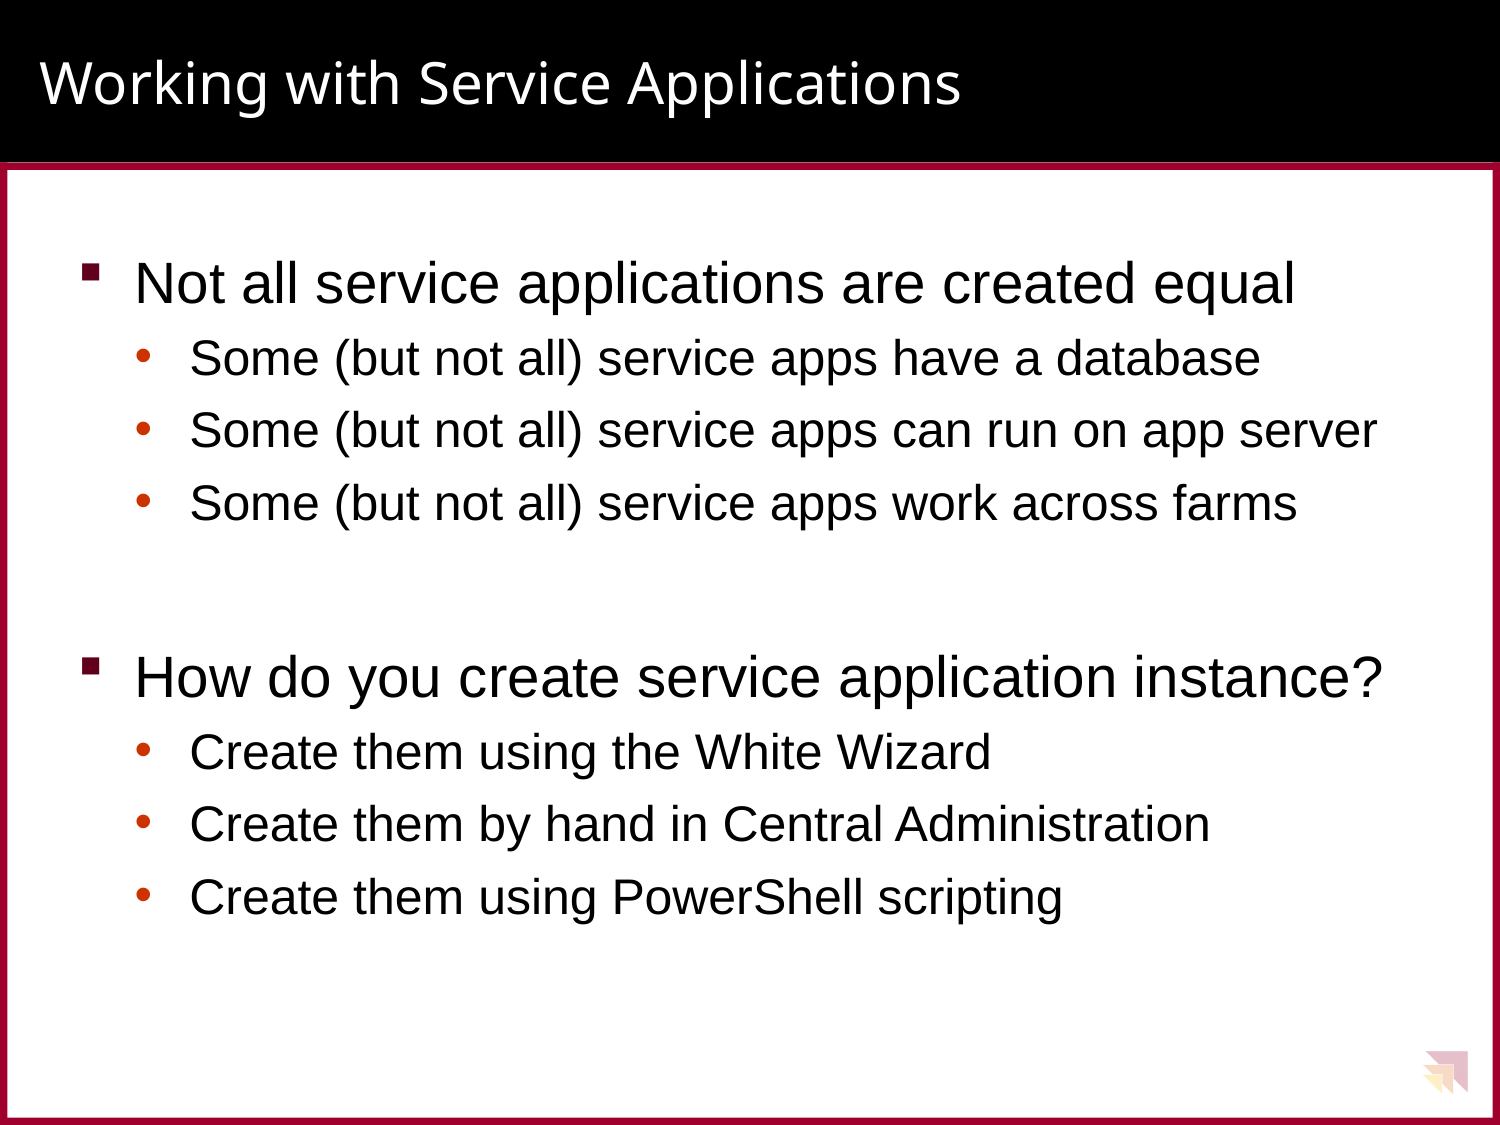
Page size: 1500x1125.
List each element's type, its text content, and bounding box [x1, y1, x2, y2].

title Working with Service Applications [24, 12, 1438, 150]
list Not all service applications are created equal Some (but not all) service apps have a database Some (but not all) service apps can run on app server Some (but not all) service apps work across farms How do you create service application instance? Create them using the White Wizard Create them by hand in Central Administration Create them using PowerShell scripting [62, 237, 1438, 1088]
